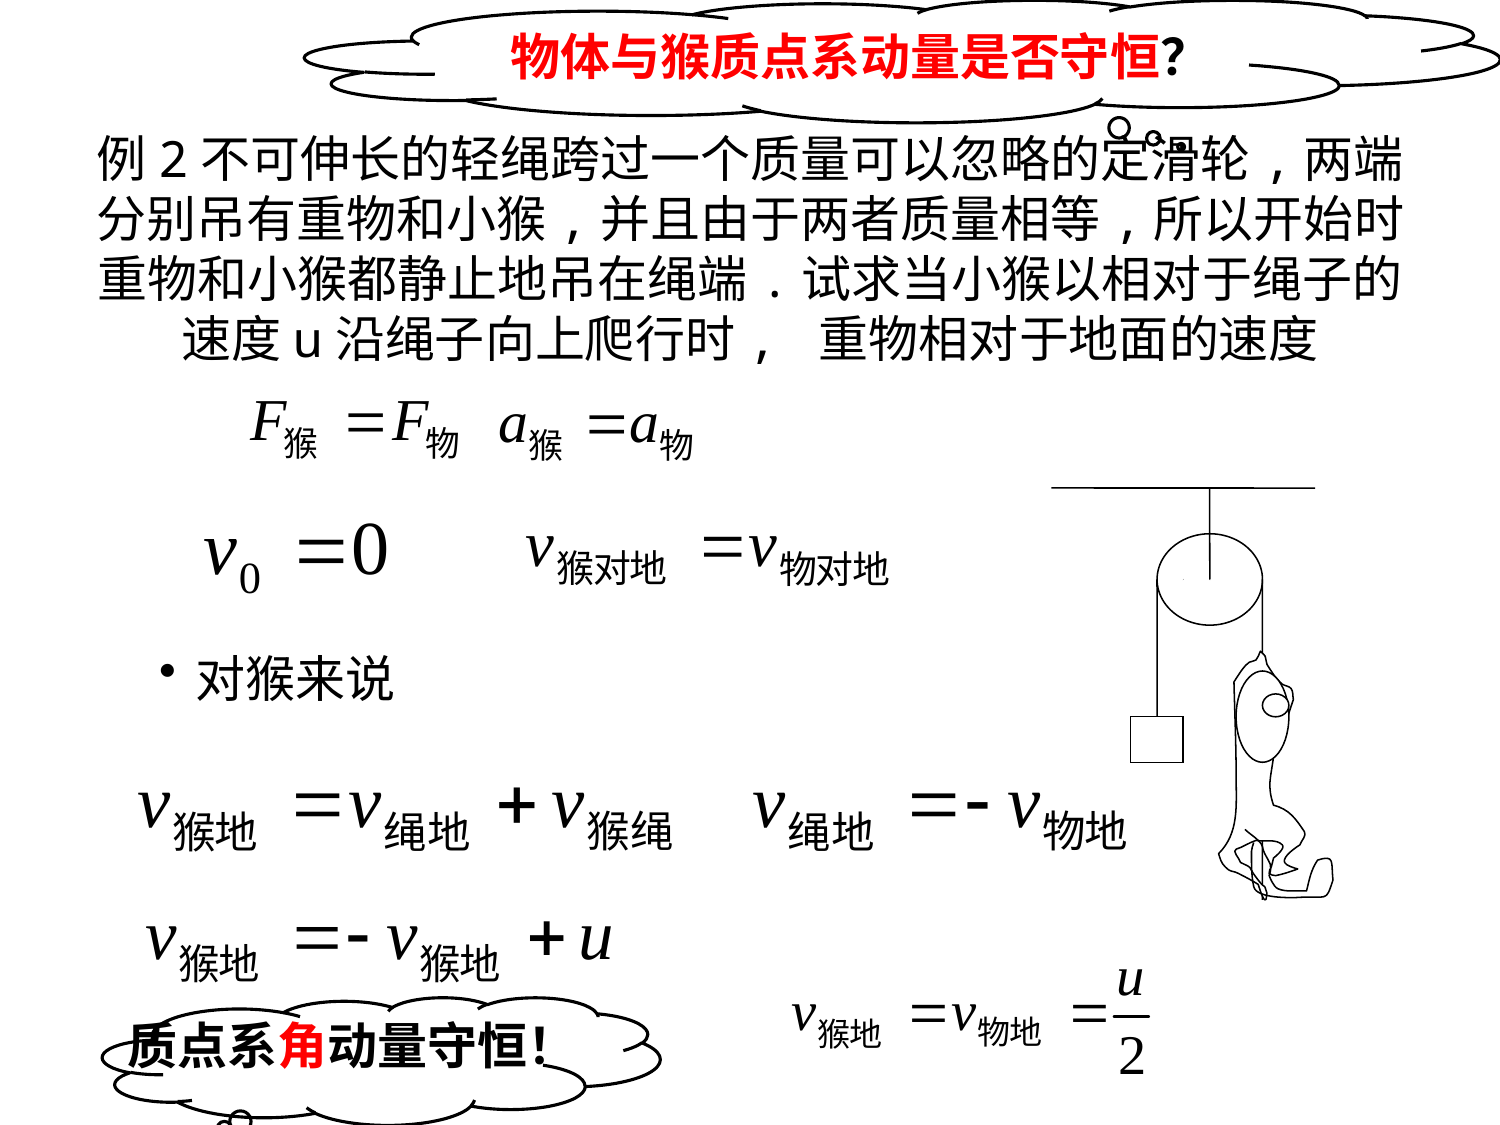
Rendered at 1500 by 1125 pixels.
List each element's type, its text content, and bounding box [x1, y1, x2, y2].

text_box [1024, 464, 1395, 923]
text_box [126, 752, 1019, 872]
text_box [783, 941, 1162, 1087]
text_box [192, 498, 403, 613]
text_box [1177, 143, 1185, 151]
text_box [135, 888, 627, 996]
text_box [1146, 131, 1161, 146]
text_box 对猴来说 [145, 639, 428, 715]
text_box 质点系角动量守恒！ [591, 1007, 633, 1020]
text_box 物体与猴质点系动量是否守恒？ [1108, 117, 1130, 139]
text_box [489, 382, 705, 478]
title 例2不可伸长的轻绳跨过一个质量可以忽略的定滑轮,两端分别吊有重物和小猴,并且由于两者质量相等,所以开始时重物和小猴都静止地吊在绳端.试求当小猴以相对于绳子的速度u沿绳子向上爬行时, 重物相对于地面的速度 [75, 120, 1425, 308]
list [516, 501, 907, 605]
text_box 质点系角动量守恒！ [112, 1069, 126, 1083]
text_box 物体与猴质点系动量是否守恒？ [304, 0, 1500, 123]
text_box [102, 1004, 661, 1125]
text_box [239, 371, 474, 476]
text_box 质点系角动量守恒！ [112, 1007, 294, 1047]
